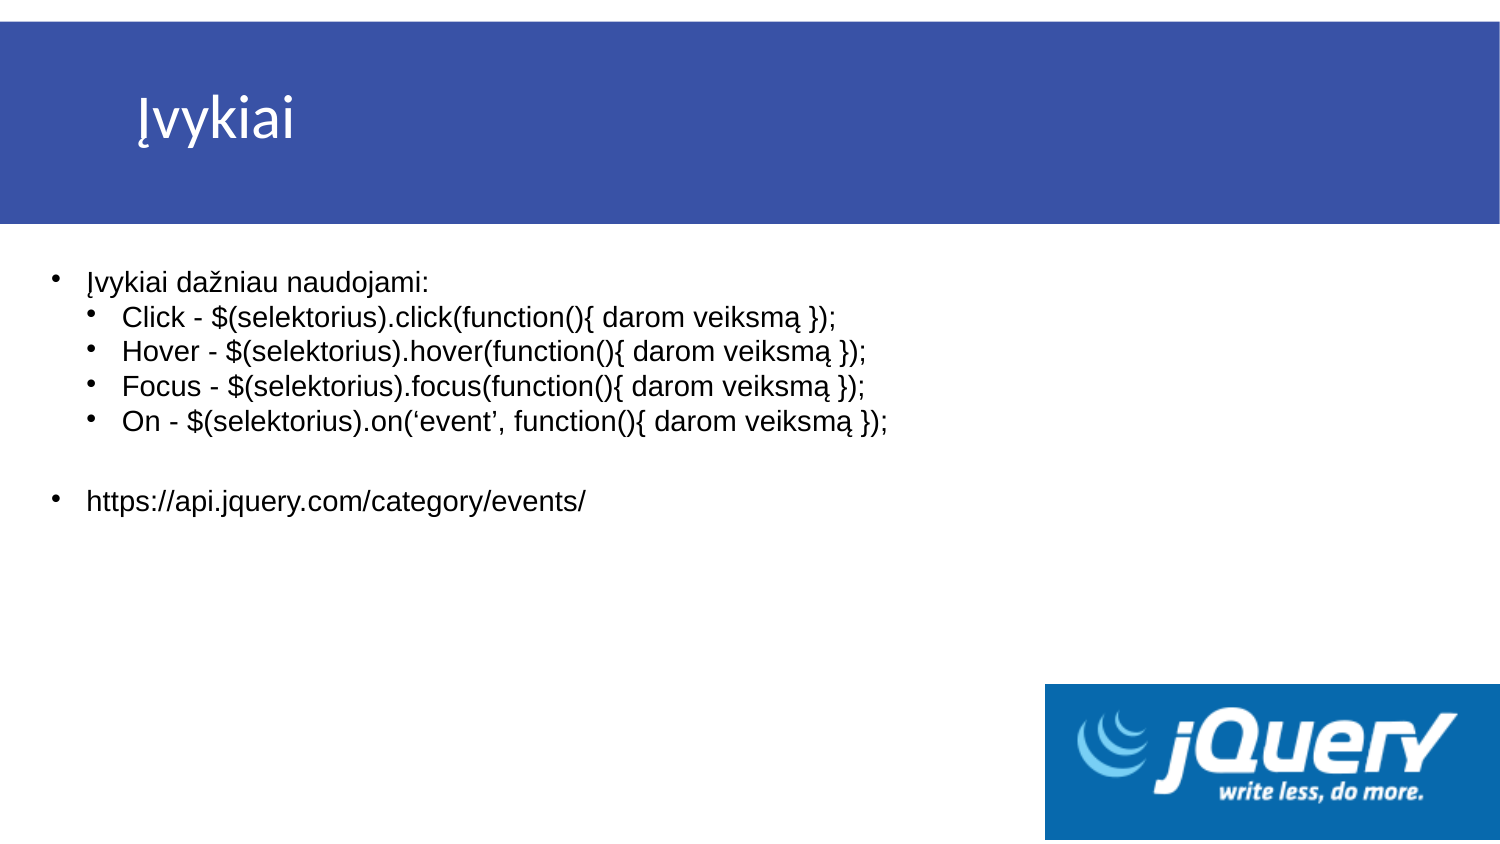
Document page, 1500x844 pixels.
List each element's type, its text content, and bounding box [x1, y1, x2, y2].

picture [1045, 684, 1500, 840]
text_box Įvykiai [122, 72, 1500, 167]
text_box Įvykiai dažniau naudojami: Click - $(selektorius).click(function(){ darom veiksmą }); Hover - $(selektorius).hover(function(){ darom veiksmą }); Focus - $(selektorius).focus(function(){ darom veiksmą }); On - $(selektorius).on(‘event’, function(){ darom veiksmą }); https://api.jquery.com/category/events/ [36, 247, 1389, 789]
